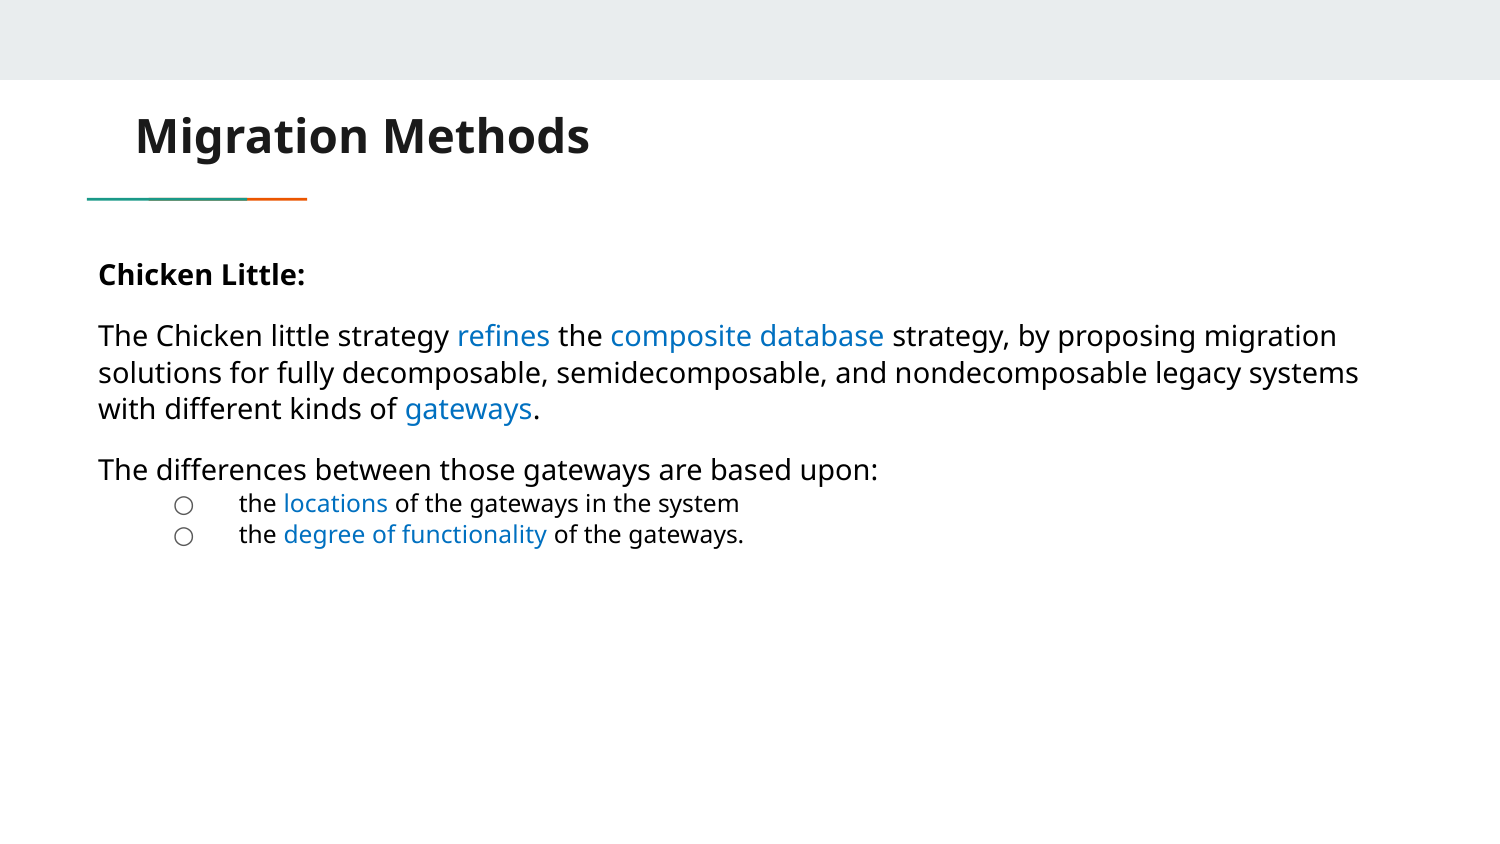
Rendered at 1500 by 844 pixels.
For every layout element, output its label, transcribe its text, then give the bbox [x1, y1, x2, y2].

title Migration Methods [119, 91, 1381, 180]
list Chicken Little: The Chicken little strategy refines the composite database strategy, by proposing migration solutions for fully decomposable, semidecomposable, and nondecomposable legacy systems with different kinds of gateways. The differences between those gateways are based upon: the locations of the gateways in the system the degree of functionality of the gateways. [83, 239, 1417, 753]
